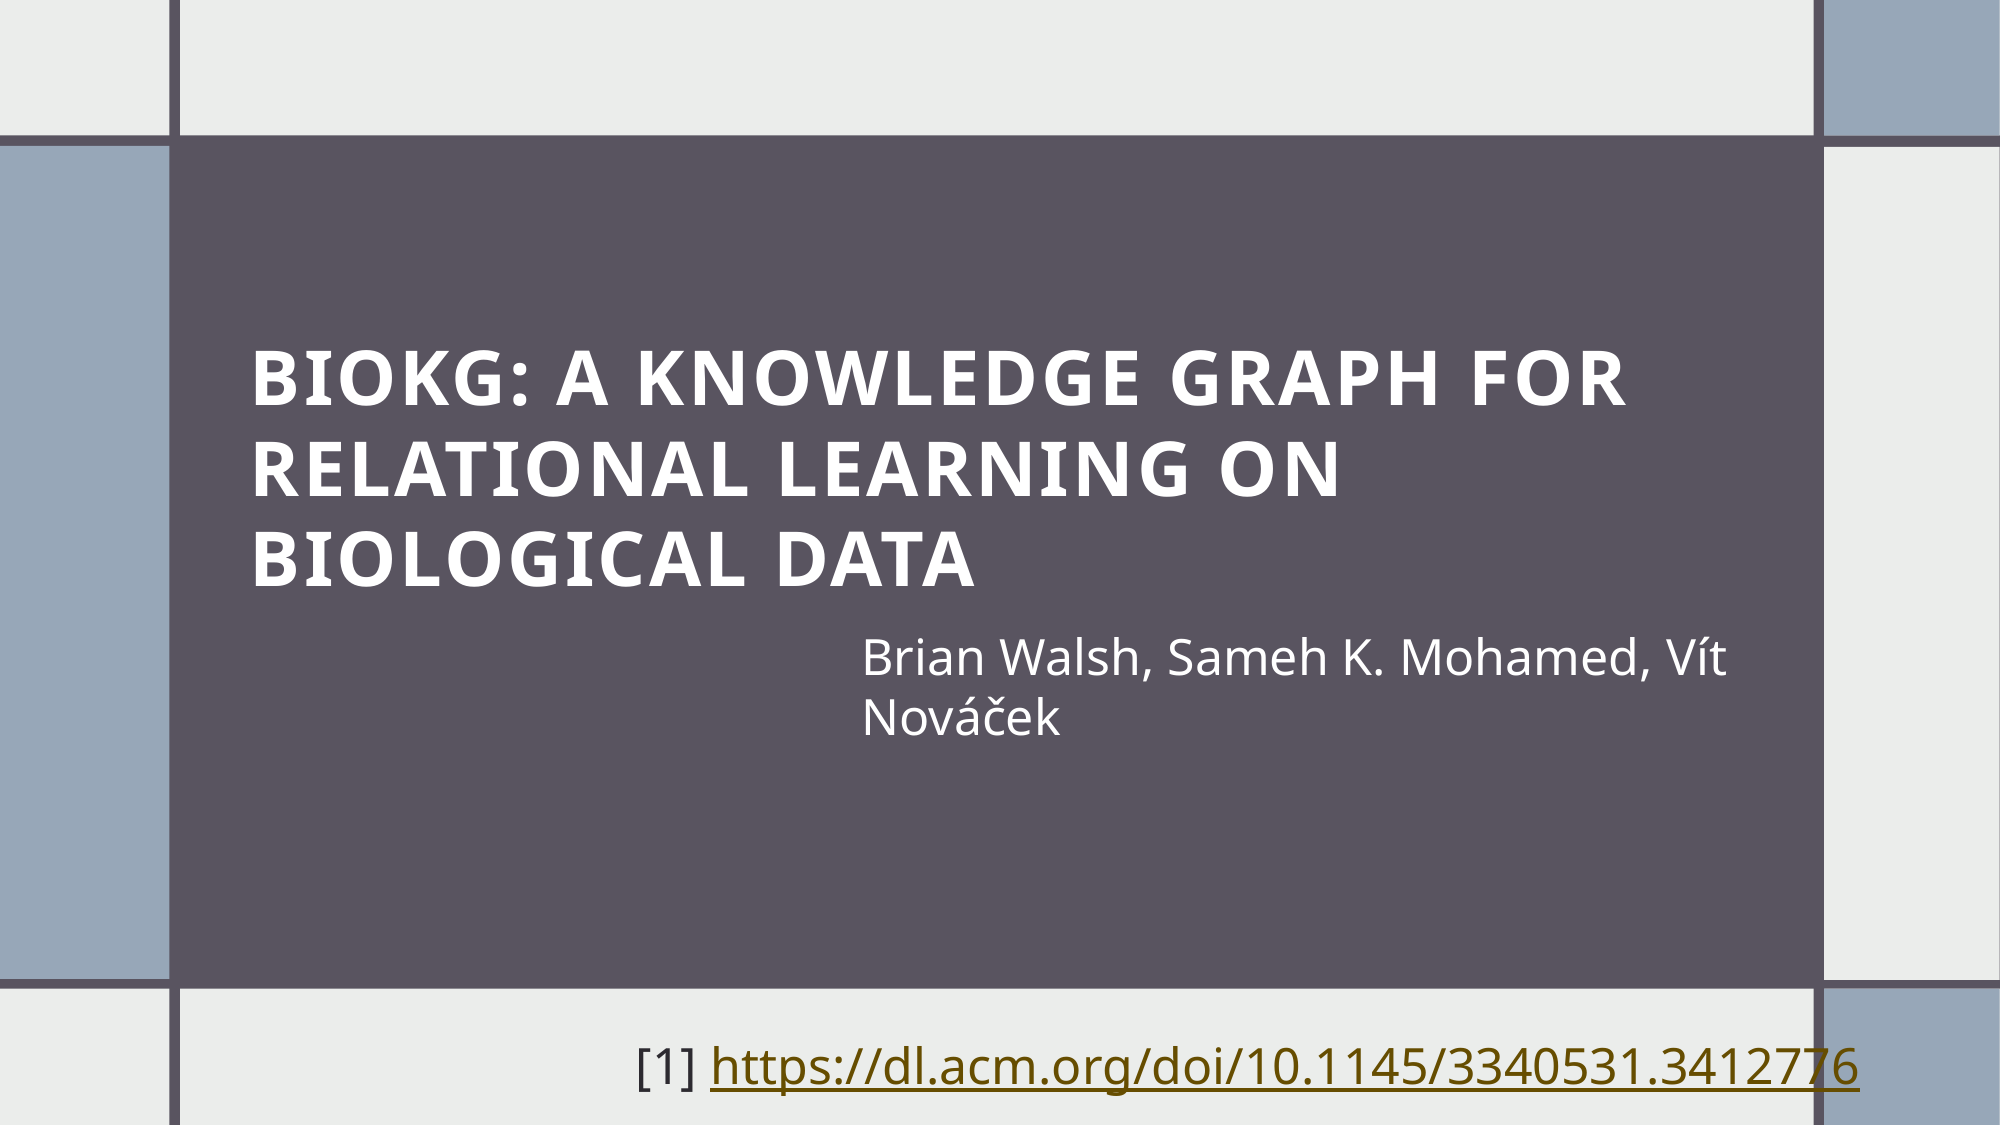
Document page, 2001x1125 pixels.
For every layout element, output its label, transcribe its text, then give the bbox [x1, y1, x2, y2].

title BioKG: A Knowledge Graph for Relational Learning On Biological Data [231, 310, 1814, 618]
text_box Brian Walsh, Sameh K. Mohamed, Vít Nováček [846, 617, 1847, 753]
text_box [1] https://dl.acm.org/doi/10.1145/3340531.3412776 [621, 1026, 1875, 1110]
